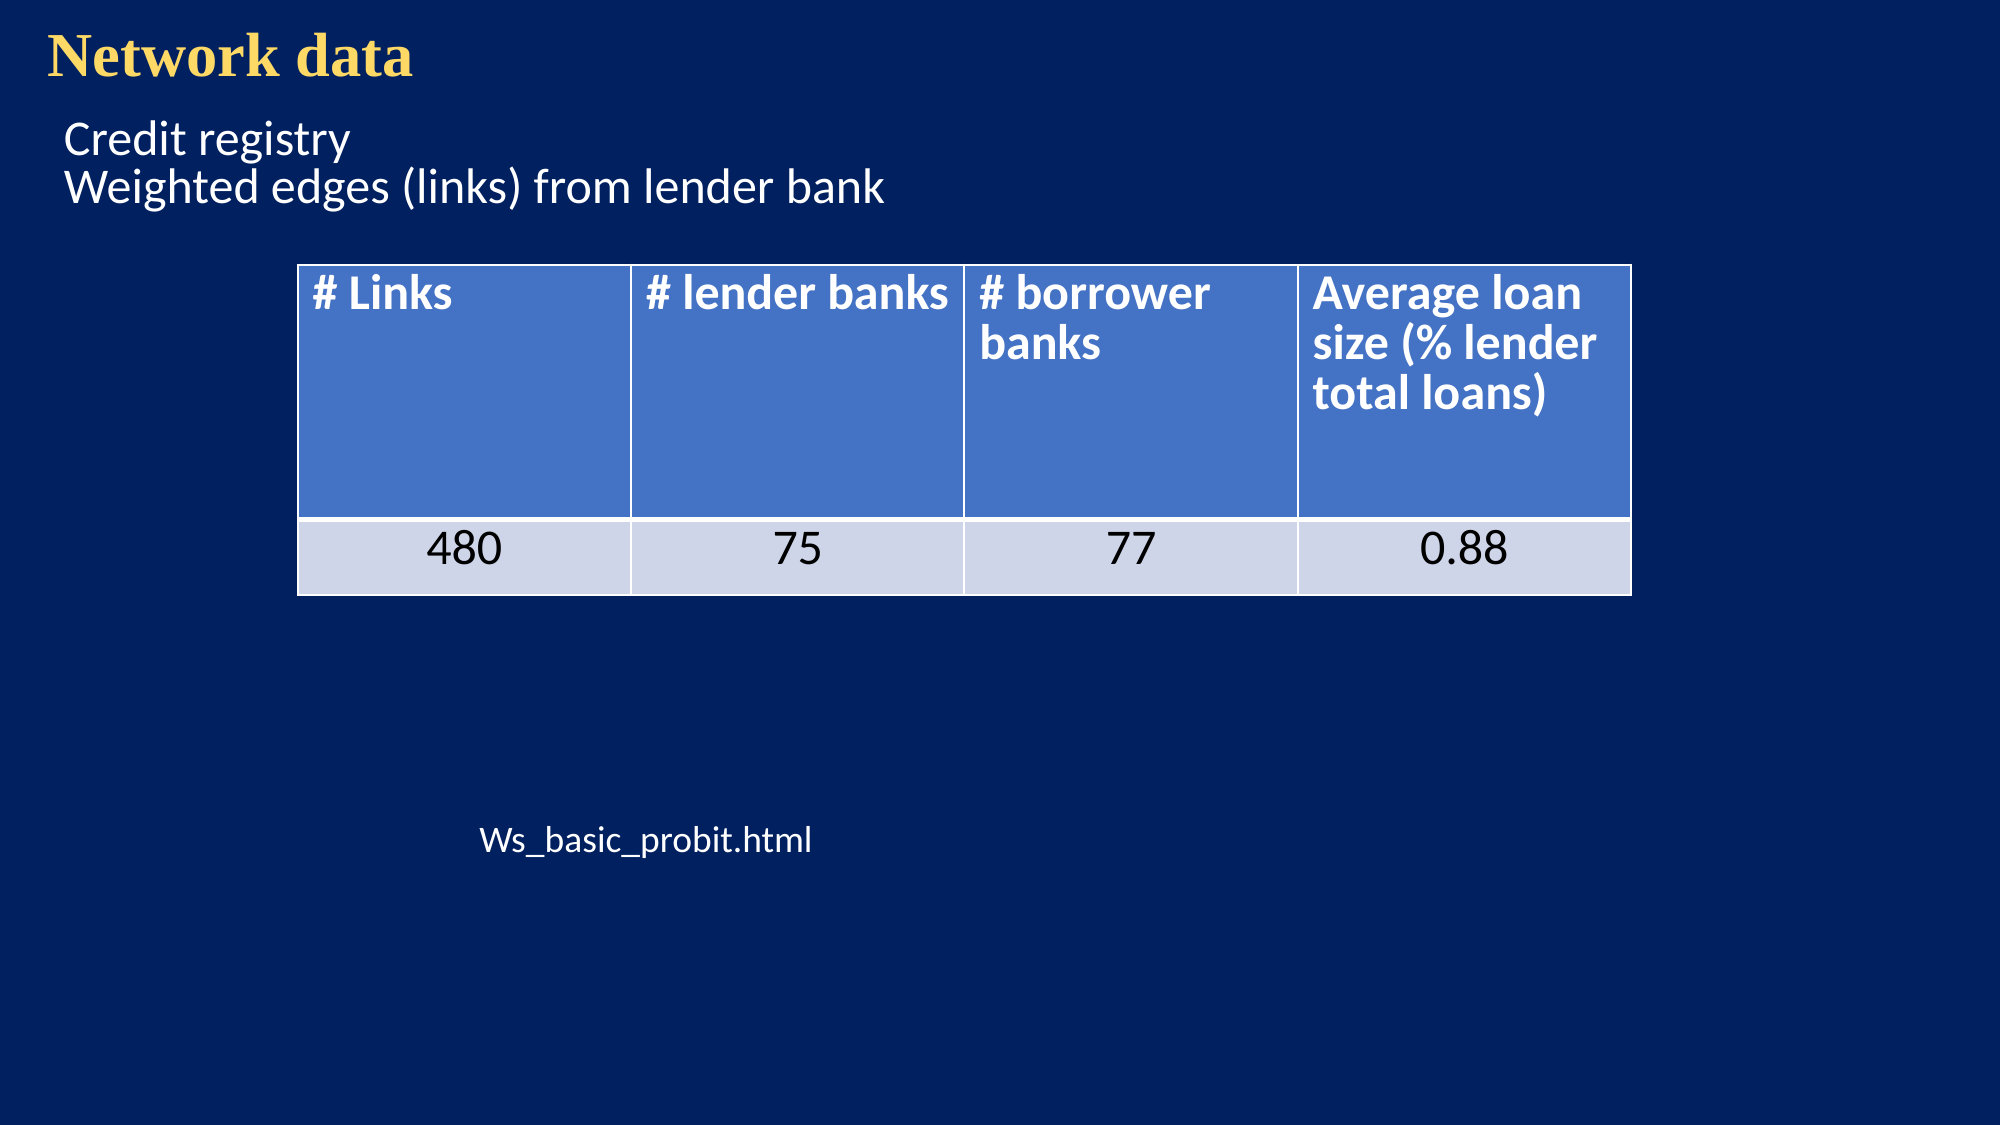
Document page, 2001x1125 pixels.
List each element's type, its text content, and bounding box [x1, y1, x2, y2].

table_header Average loan size (% lender total loans) [1299, 266, 1630, 517]
table_header # borrower banks [965, 266, 1297, 517]
table_header # lender banks [632, 266, 963, 517]
table_cell 0.88 [1299, 522, 1630, 594]
table_cell 77 [965, 522, 1297, 594]
text_box Weighted edges (links) from lender bank [49, 145, 1000, 221]
text_box Network data [32, 7, 429, 97]
table_header # Links [299, 266, 630, 517]
text_box Credit registry [49, 97, 730, 145]
text_box Ws_basic_probit.html [464, 807, 1465, 868]
table_cell 480 [299, 522, 630, 594]
table_cell 75 [632, 522, 963, 594]
